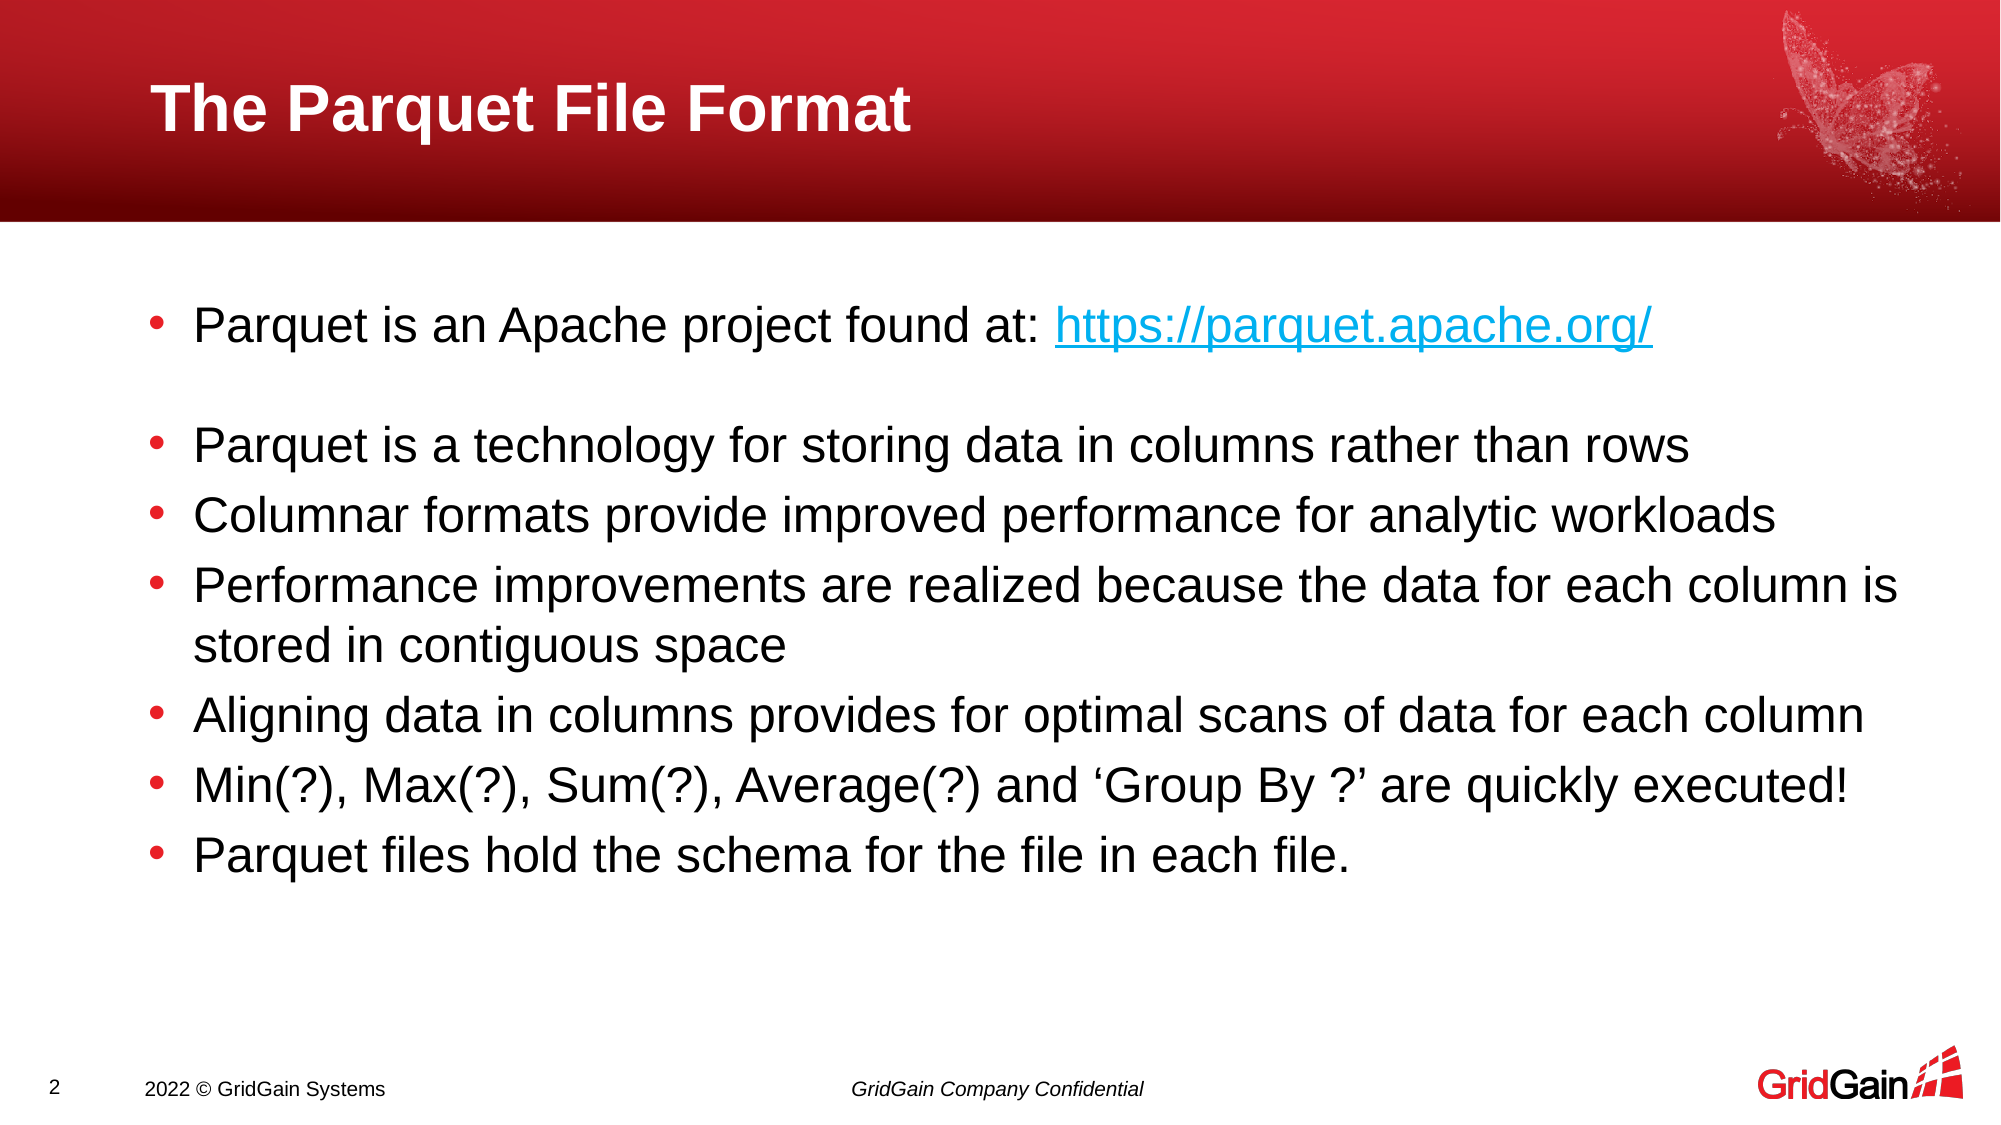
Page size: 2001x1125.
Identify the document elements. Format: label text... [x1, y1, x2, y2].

slide_number ‹#› [48, 1056, 102, 1116]
picture [0, 0, 2001, 1125]
list Parquet is an Apache project found at: https://parquet.apache.org/ Parquet is a technology for storing data in columns rather than rows Columnar formats provide improved performance for analytic workloads Performance improvements are realized because the data for each column is stored in contiguous space Aligning data in columns provides for optimal scans of data for each column Min(?), Max(?), Sum(?), Average(?) and ‘Group By ?’ are quickly executed! Parquet files hold the schema for the file in each file. [133, 285, 1917, 981]
title The Parquet File Format [150, 0, 1774, 220]
